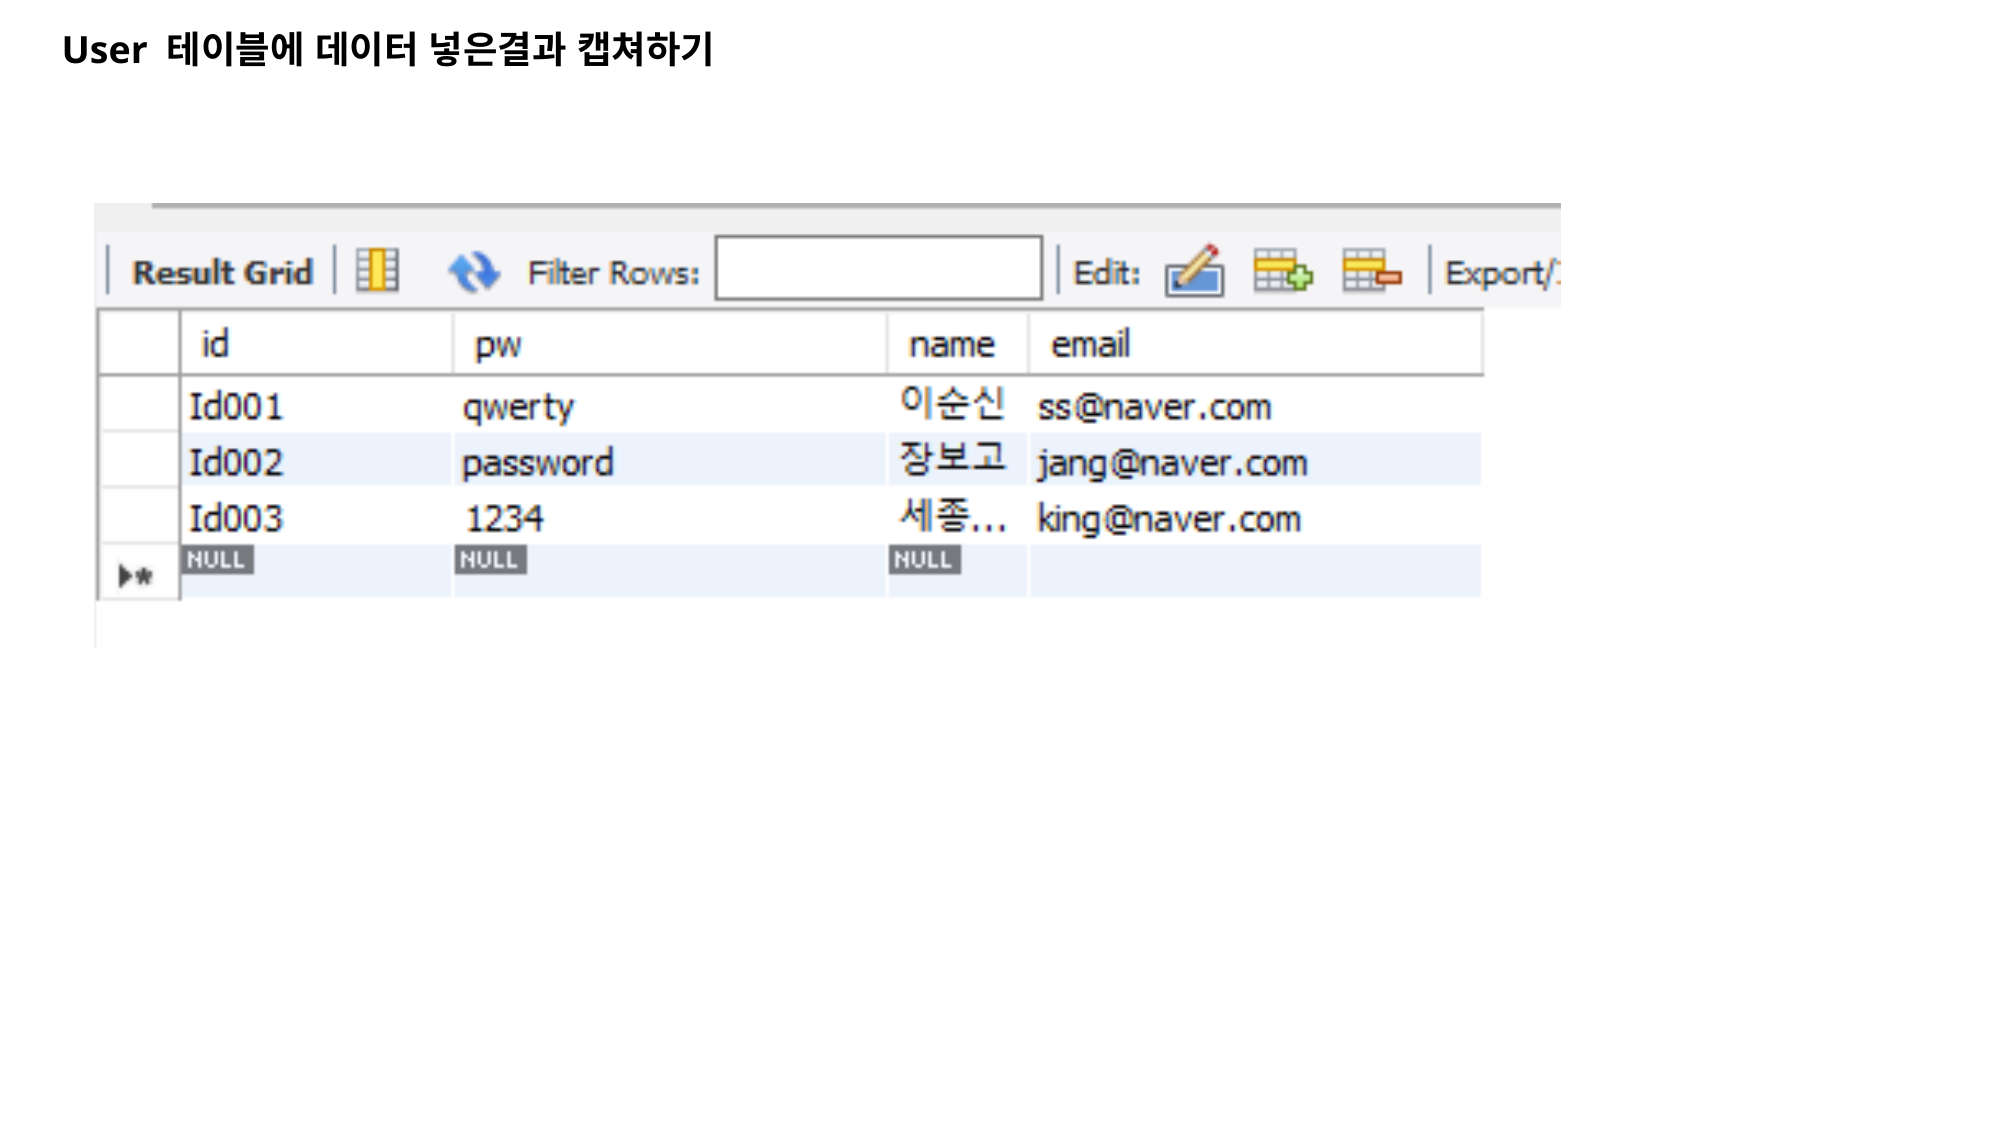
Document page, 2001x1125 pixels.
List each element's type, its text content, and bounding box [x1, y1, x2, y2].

picture [94, 203, 1561, 648]
text_box User 테이블에 데이터 넣은결과 캡쳐하기 [46, 18, 731, 78]
